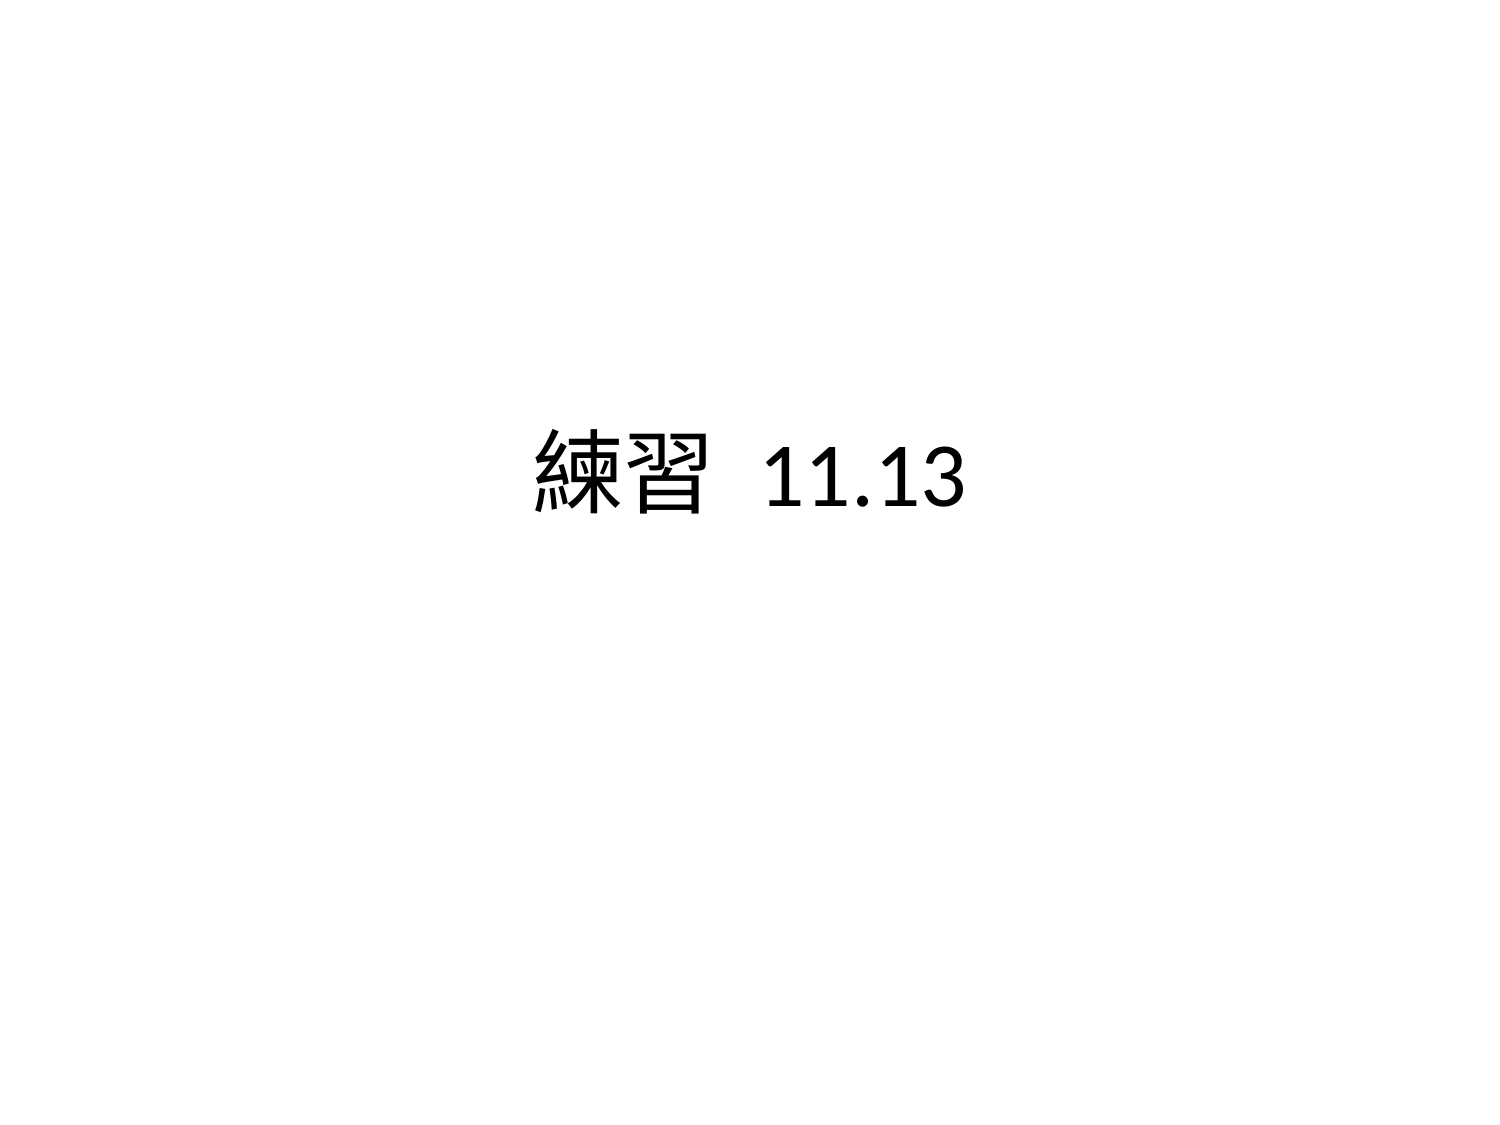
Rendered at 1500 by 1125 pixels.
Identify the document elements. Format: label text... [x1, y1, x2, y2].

title 練習 11.13 [112, 349, 1388, 591]
